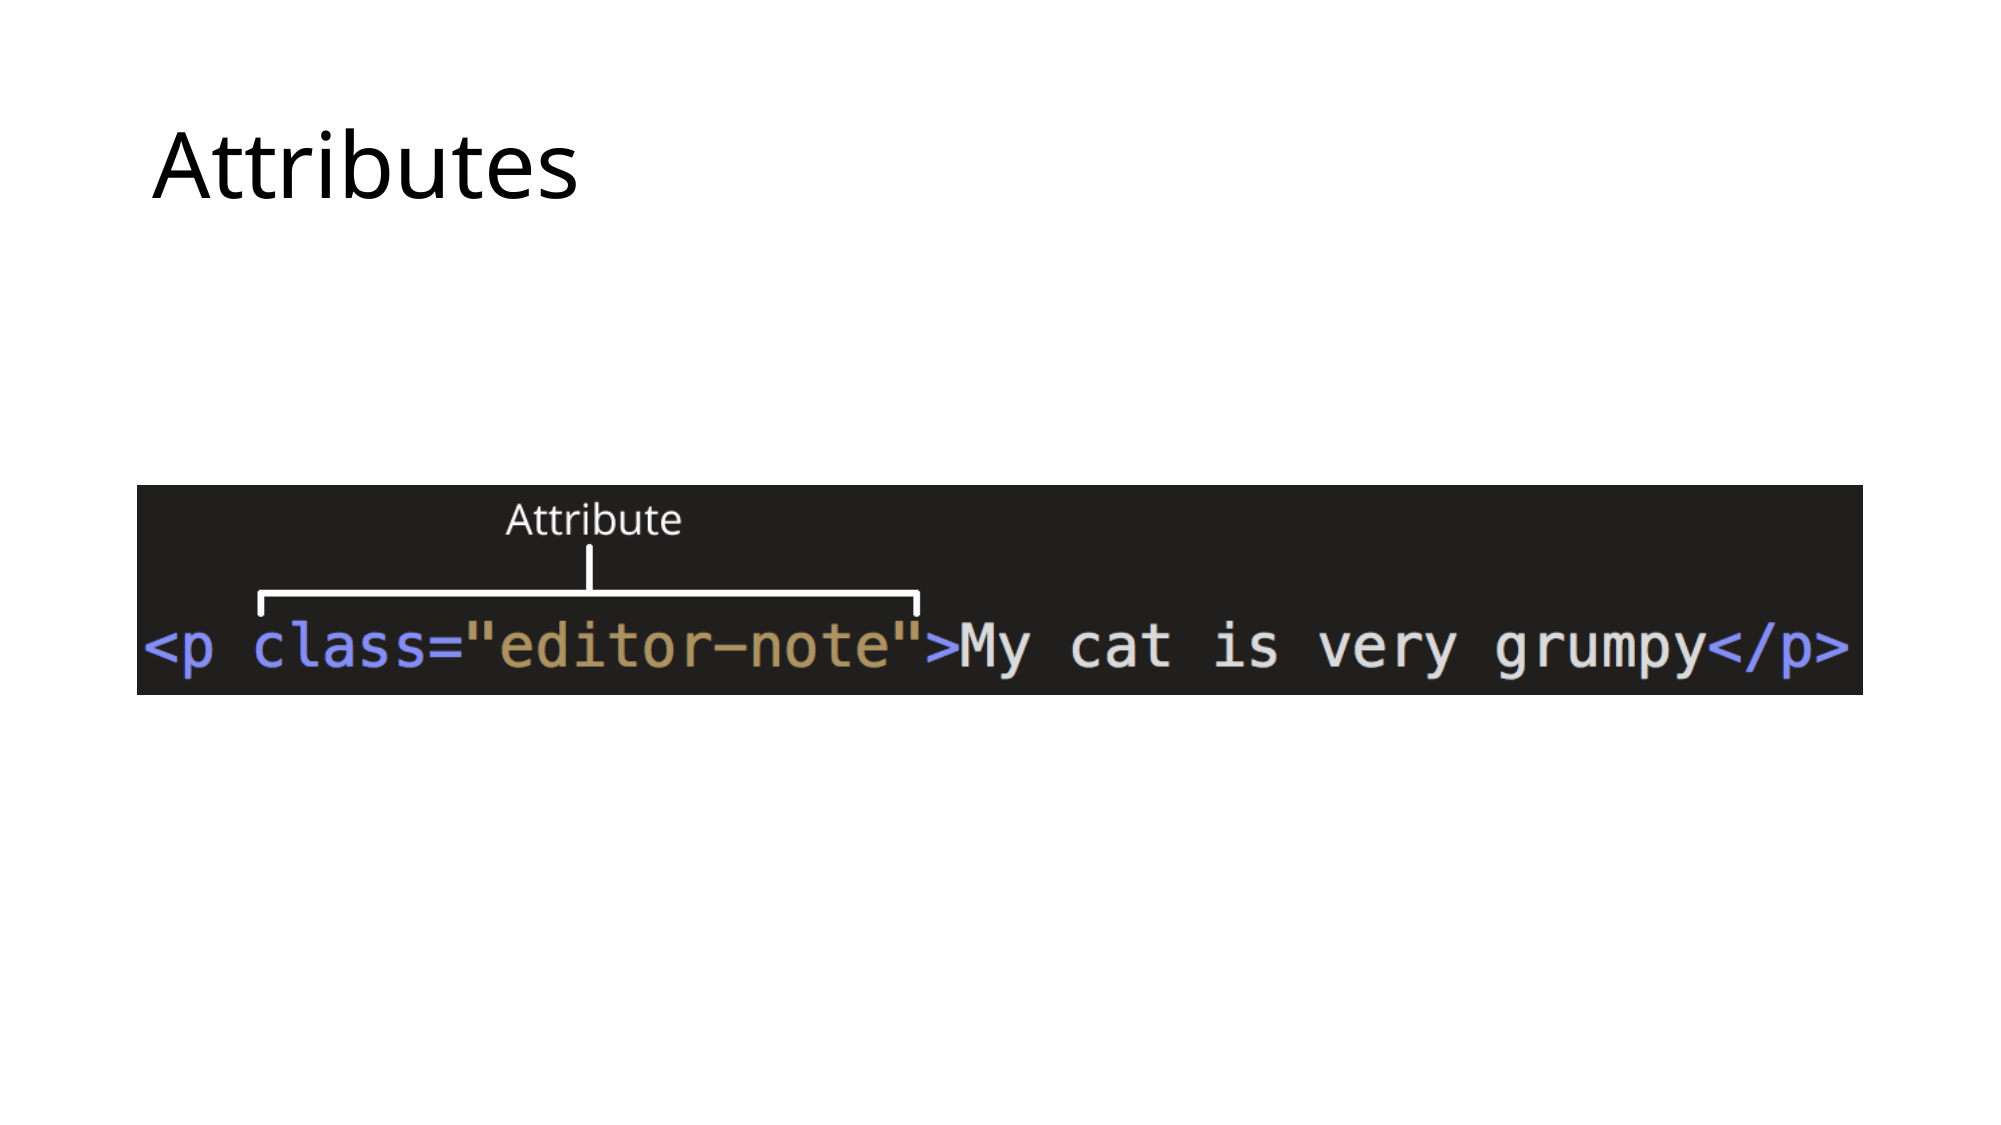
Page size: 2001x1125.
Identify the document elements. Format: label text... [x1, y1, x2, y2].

title Attributes [137, 59, 1863, 278]
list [137, 485, 1863, 696]
